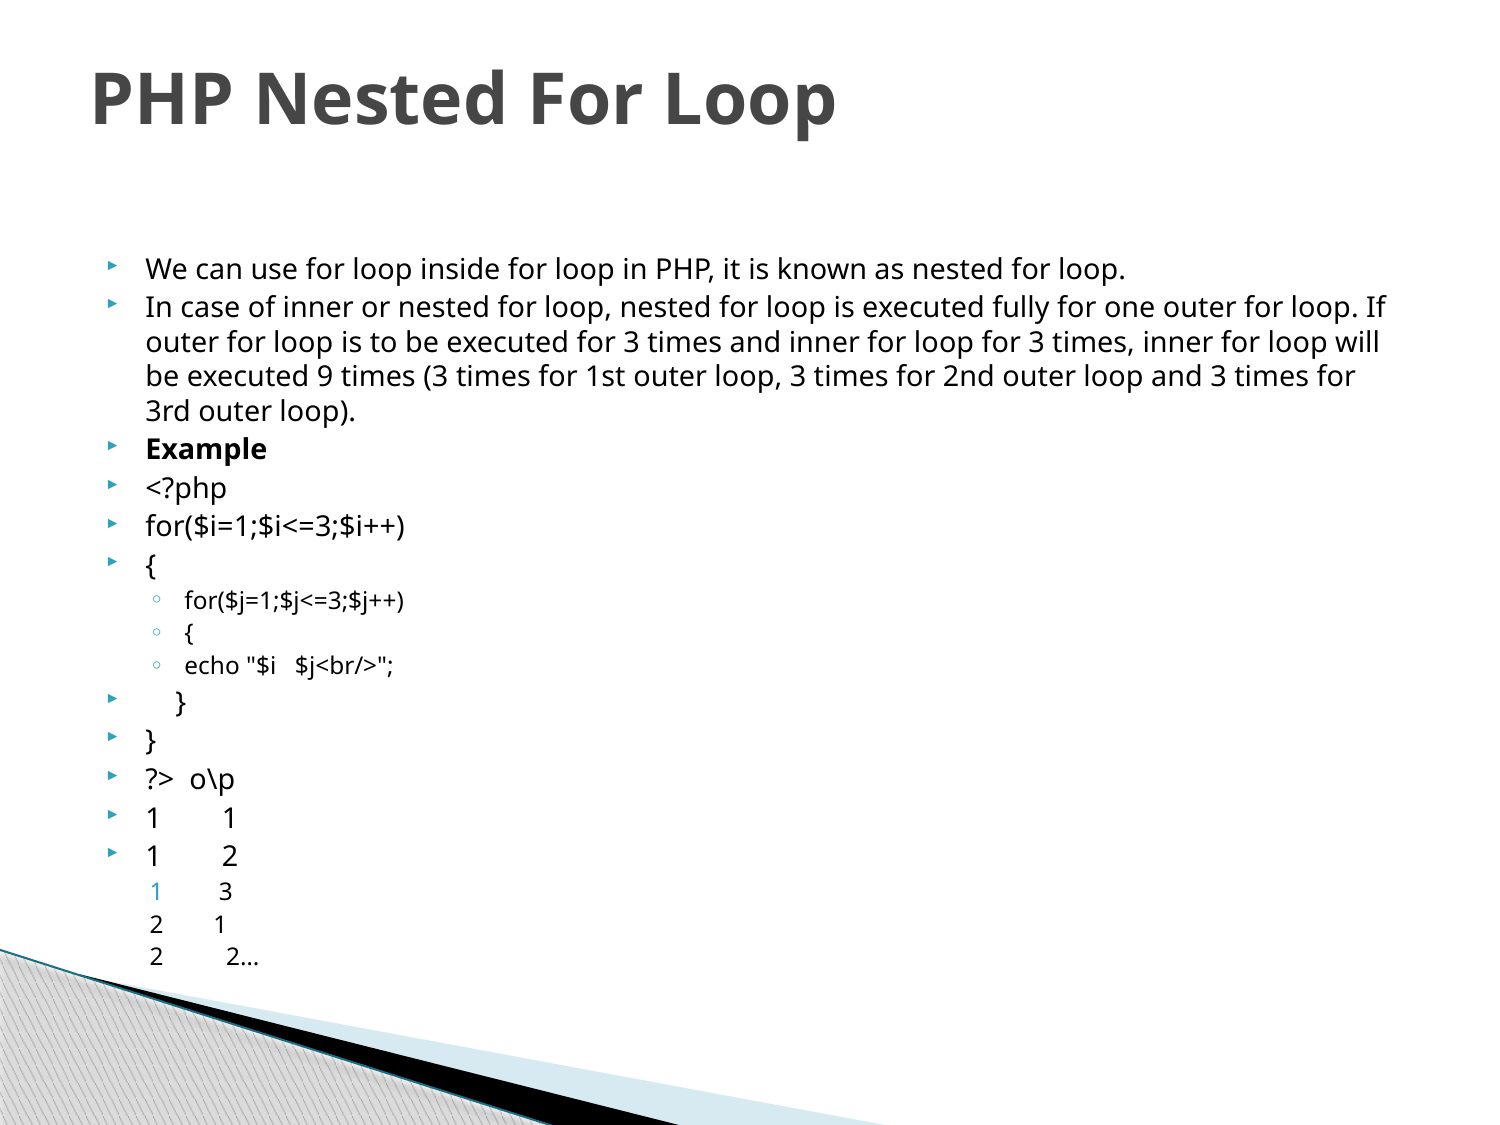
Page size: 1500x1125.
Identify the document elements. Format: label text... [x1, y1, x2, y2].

title PHP Nested For Loop [75, 45, 1425, 233]
list We can use for loop inside for loop in PHP, it is known as nested for loop. In case of inner or nested for loop, nested for loop is executed fully for one outer for loop. If outer for loop is to be executed for 3 times and inner for loop for 3 times, inner for loop will be executed 9 times (3 times for 1st outer loop, 3 times for 2nd outer loop and 3 times for 3rd outer loop). Example <?php for($i=1;$i<=3;$i++) { for($j=1;$j<=3;$j++) { echo "$i $j<br/>"; } } ?> o\p 1 1 1 2 3 2 1 2 2… [75, 243, 1425, 986]
